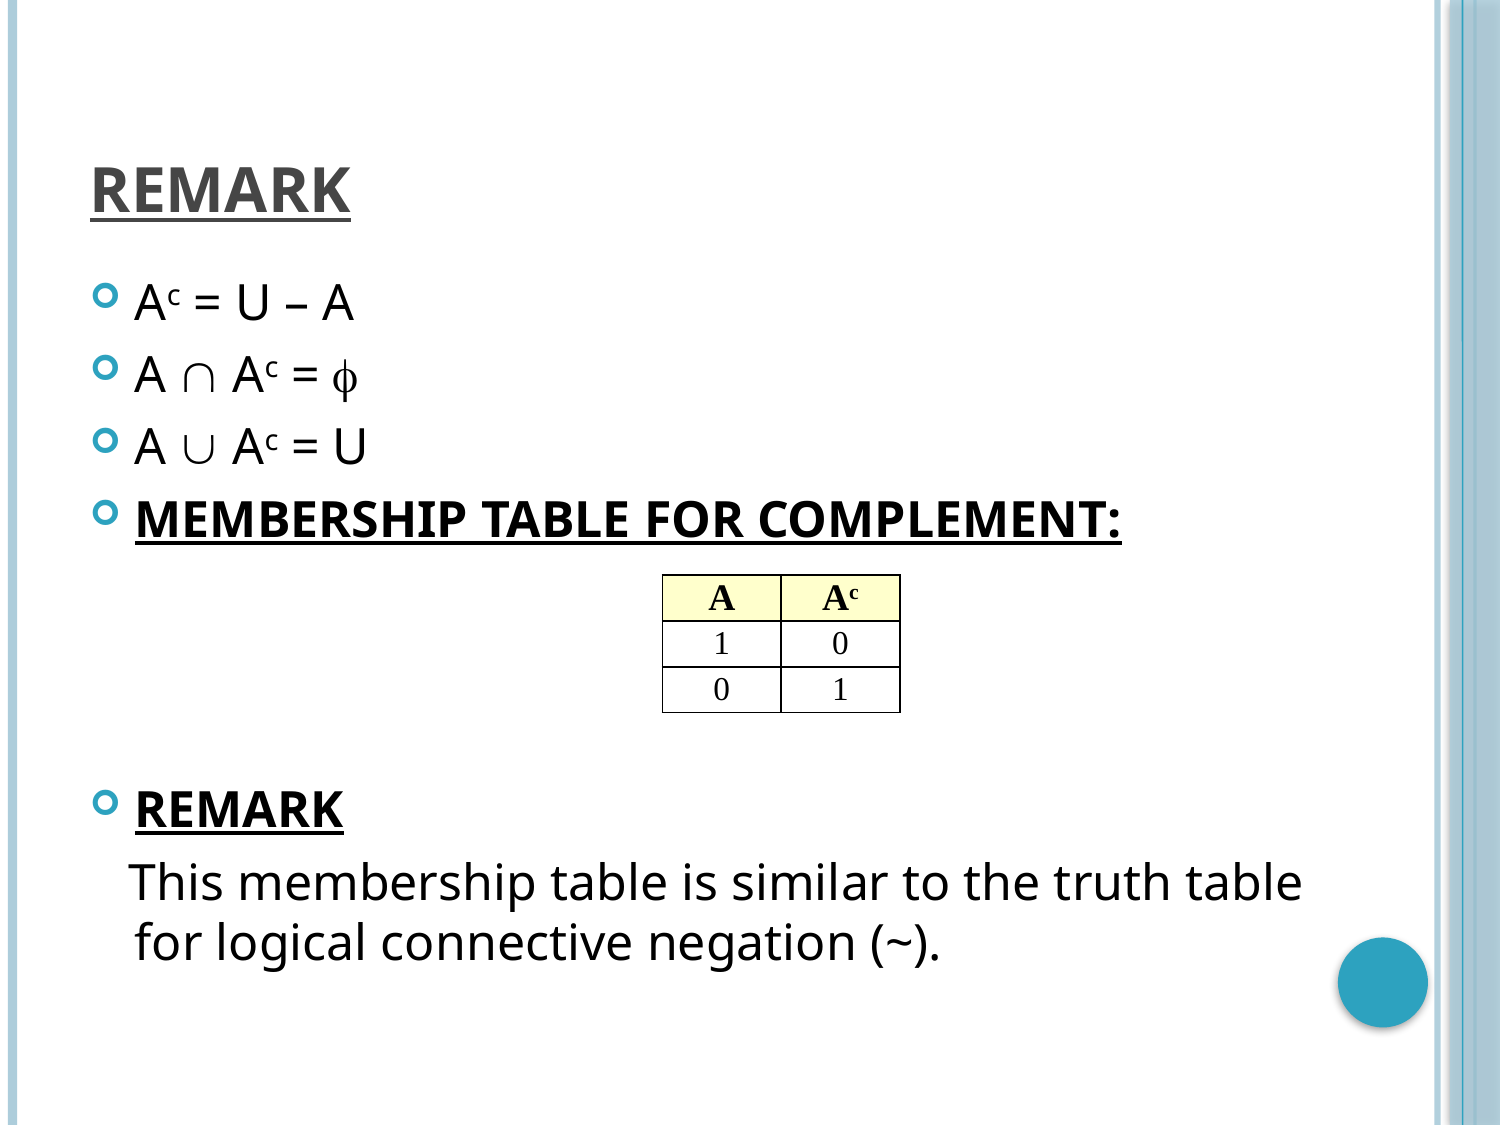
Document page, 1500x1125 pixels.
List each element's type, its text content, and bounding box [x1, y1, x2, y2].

list Ac = U – A A  Ac =  A  Ac = U MEMBERSHIP TABLE FOR COMPLEMENT: REMARK This membership table is similar to the truth table for logical connective negation (~). [75, 262, 1400, 1062]
table_header A [663, 576, 780, 620]
table_cell 0 [663, 668, 780, 712]
table_header Ac [782, 576, 899, 620]
table_cell 0 [782, 622, 899, 666]
table_cell 1 [663, 622, 780, 666]
title REMARK [75, 45, 1300, 233]
table_cell 1 [782, 668, 899, 712]
